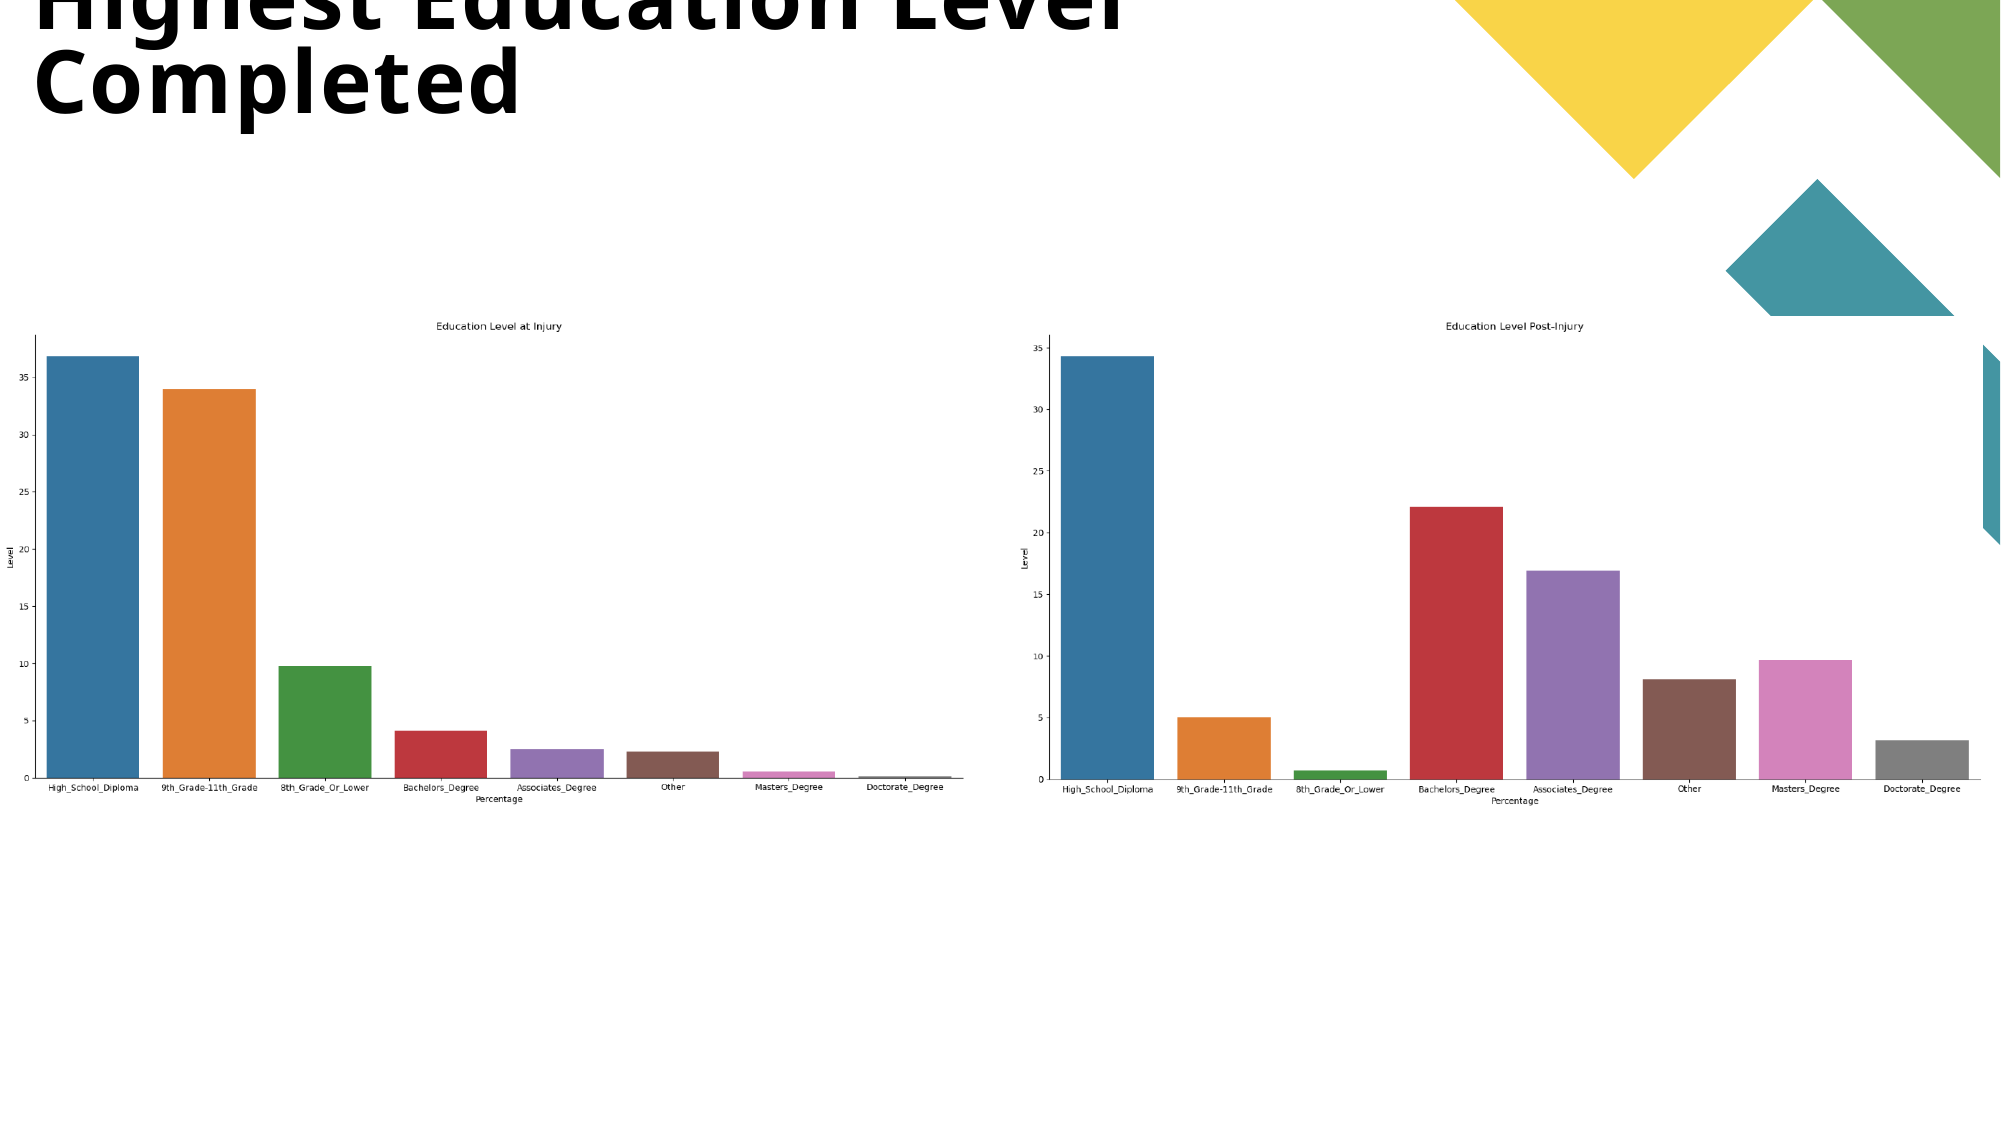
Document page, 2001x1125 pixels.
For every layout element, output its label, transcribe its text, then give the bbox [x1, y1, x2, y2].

picture [1015, 316, 1983, 809]
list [0, 316, 968, 809]
title Highest Education Level Completed [32, 32, 1598, 131]
